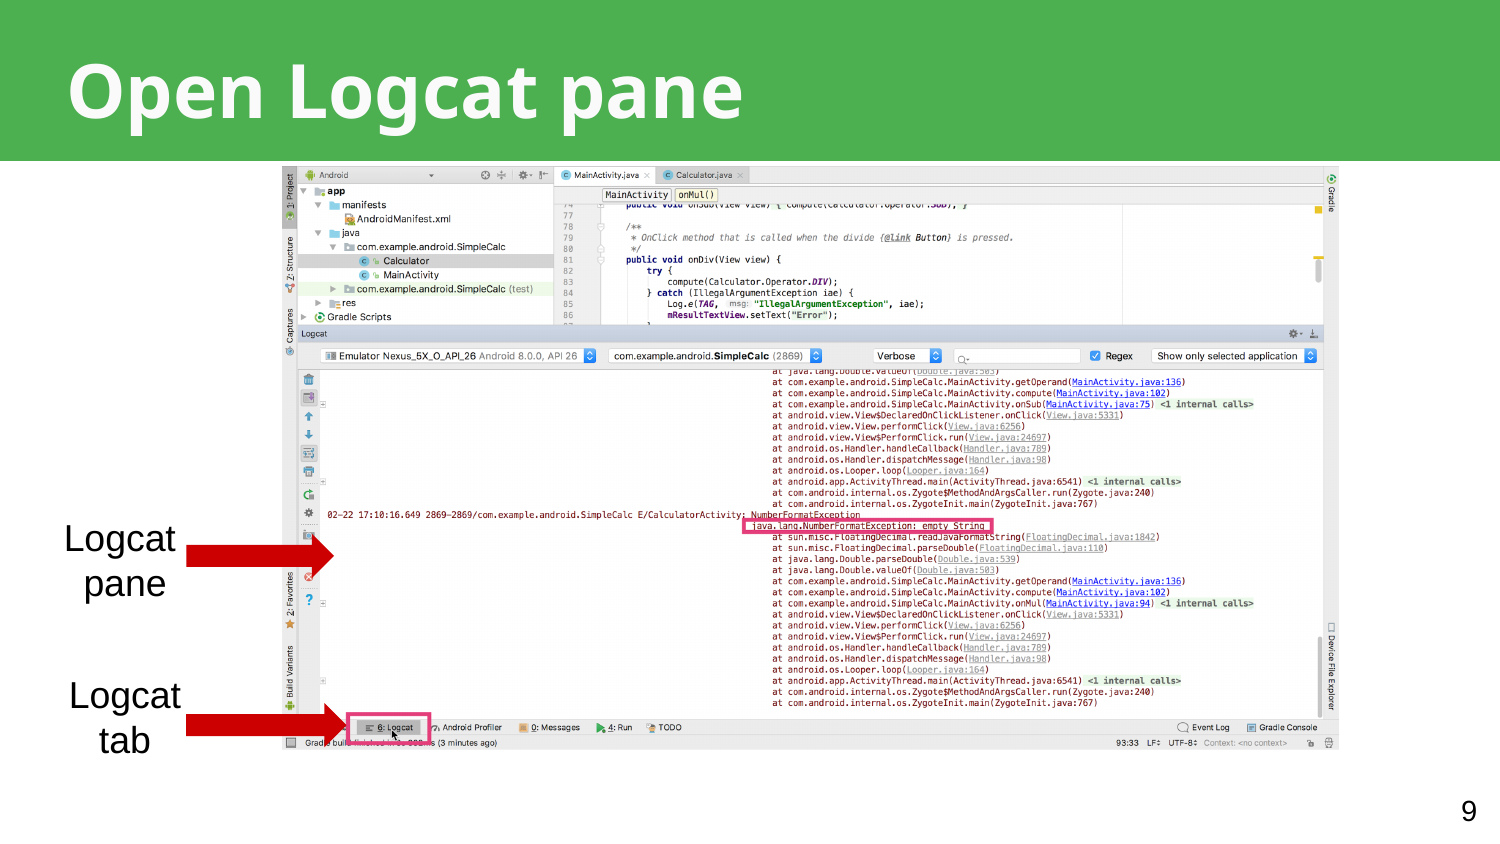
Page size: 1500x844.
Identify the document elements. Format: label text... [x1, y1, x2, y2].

picture [282, 166, 1339, 751]
text_box Logcat tab [44, 655, 206, 771]
slide_number 9 [1402, 777, 1493, 842]
text_box [206, 714, 277, 737]
title Open Logcat pane [51, 28, 1449, 122]
text_box Logcat pane [44, 498, 206, 614]
text_box [206, 544, 277, 567]
